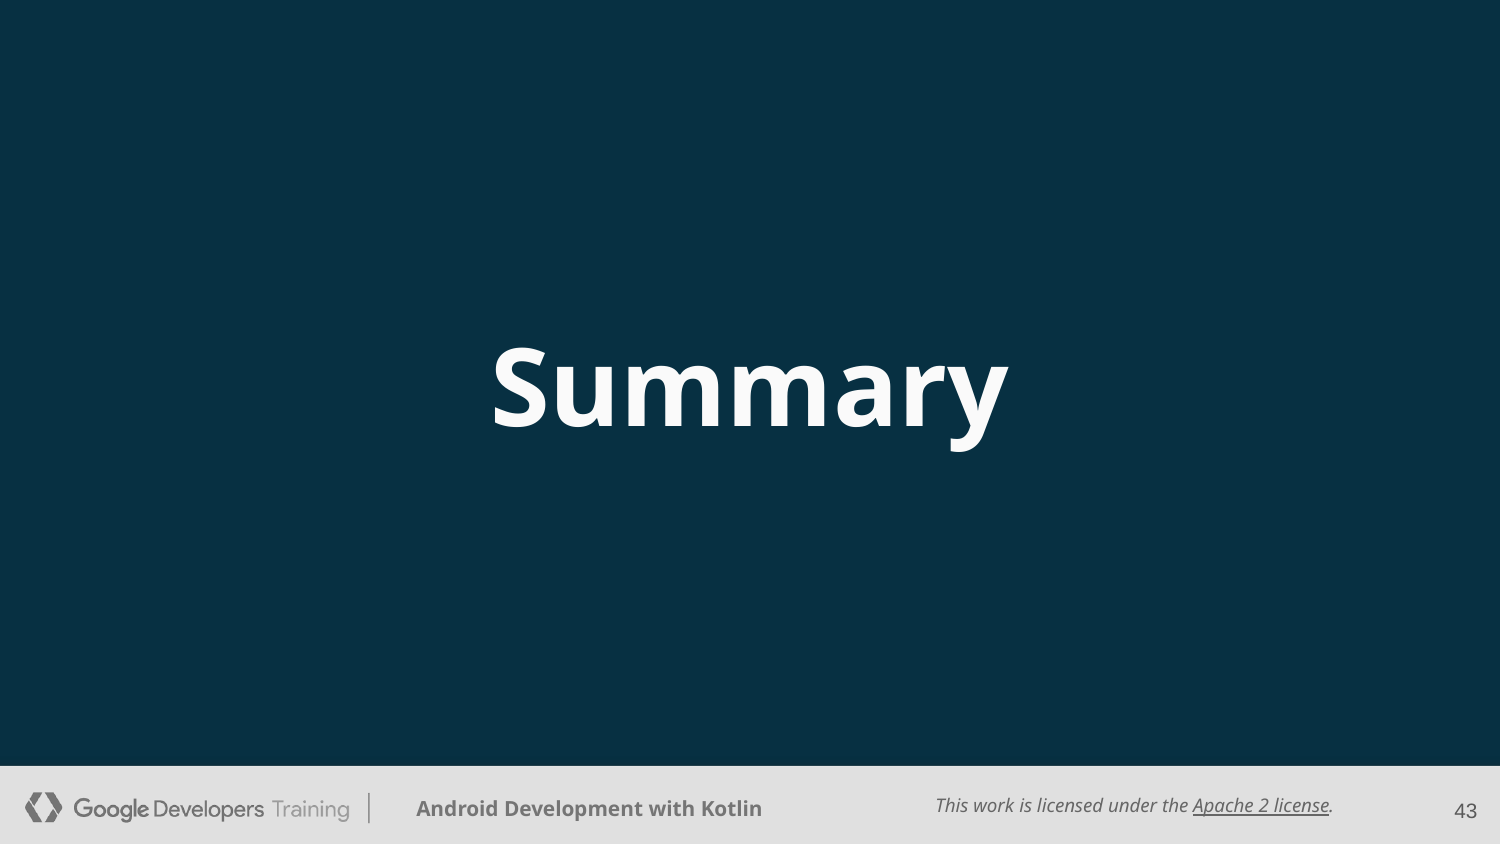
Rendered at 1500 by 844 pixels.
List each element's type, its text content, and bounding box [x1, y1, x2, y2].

slide_number 43 [1402, 777, 1493, 842]
picture [0, 0, 1500, 844]
text_box Summary [51, 0, 1449, 767]
